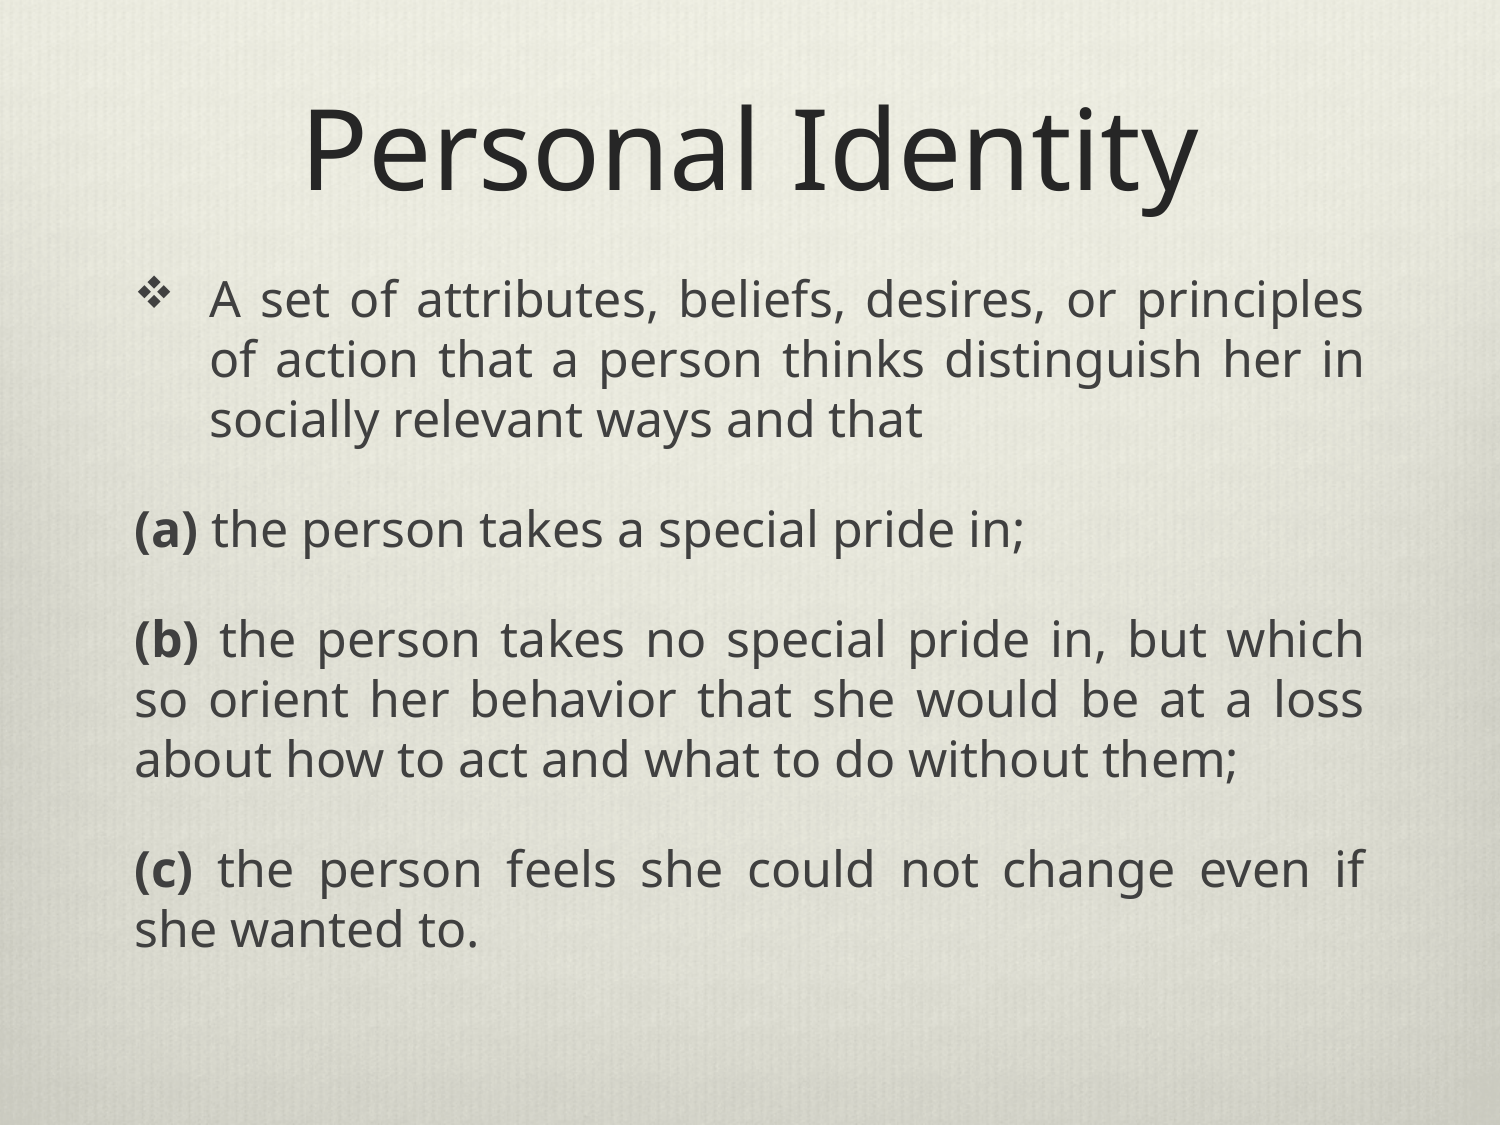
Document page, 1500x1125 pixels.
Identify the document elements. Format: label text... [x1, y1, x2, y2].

title Personal Identity [119, 51, 1381, 240]
list A set of attributes, beliefs, desires, or principles of action that a person thinks distinguish her in socially relevant ways and that (a) the person takes a special pride in; (b) the person takes no special pride in, but which so orient her behavior that she would be at a loss about how to act and what to do without them; (c) the person feels she could not change even if she wanted to. [119, 260, 1381, 1011]
